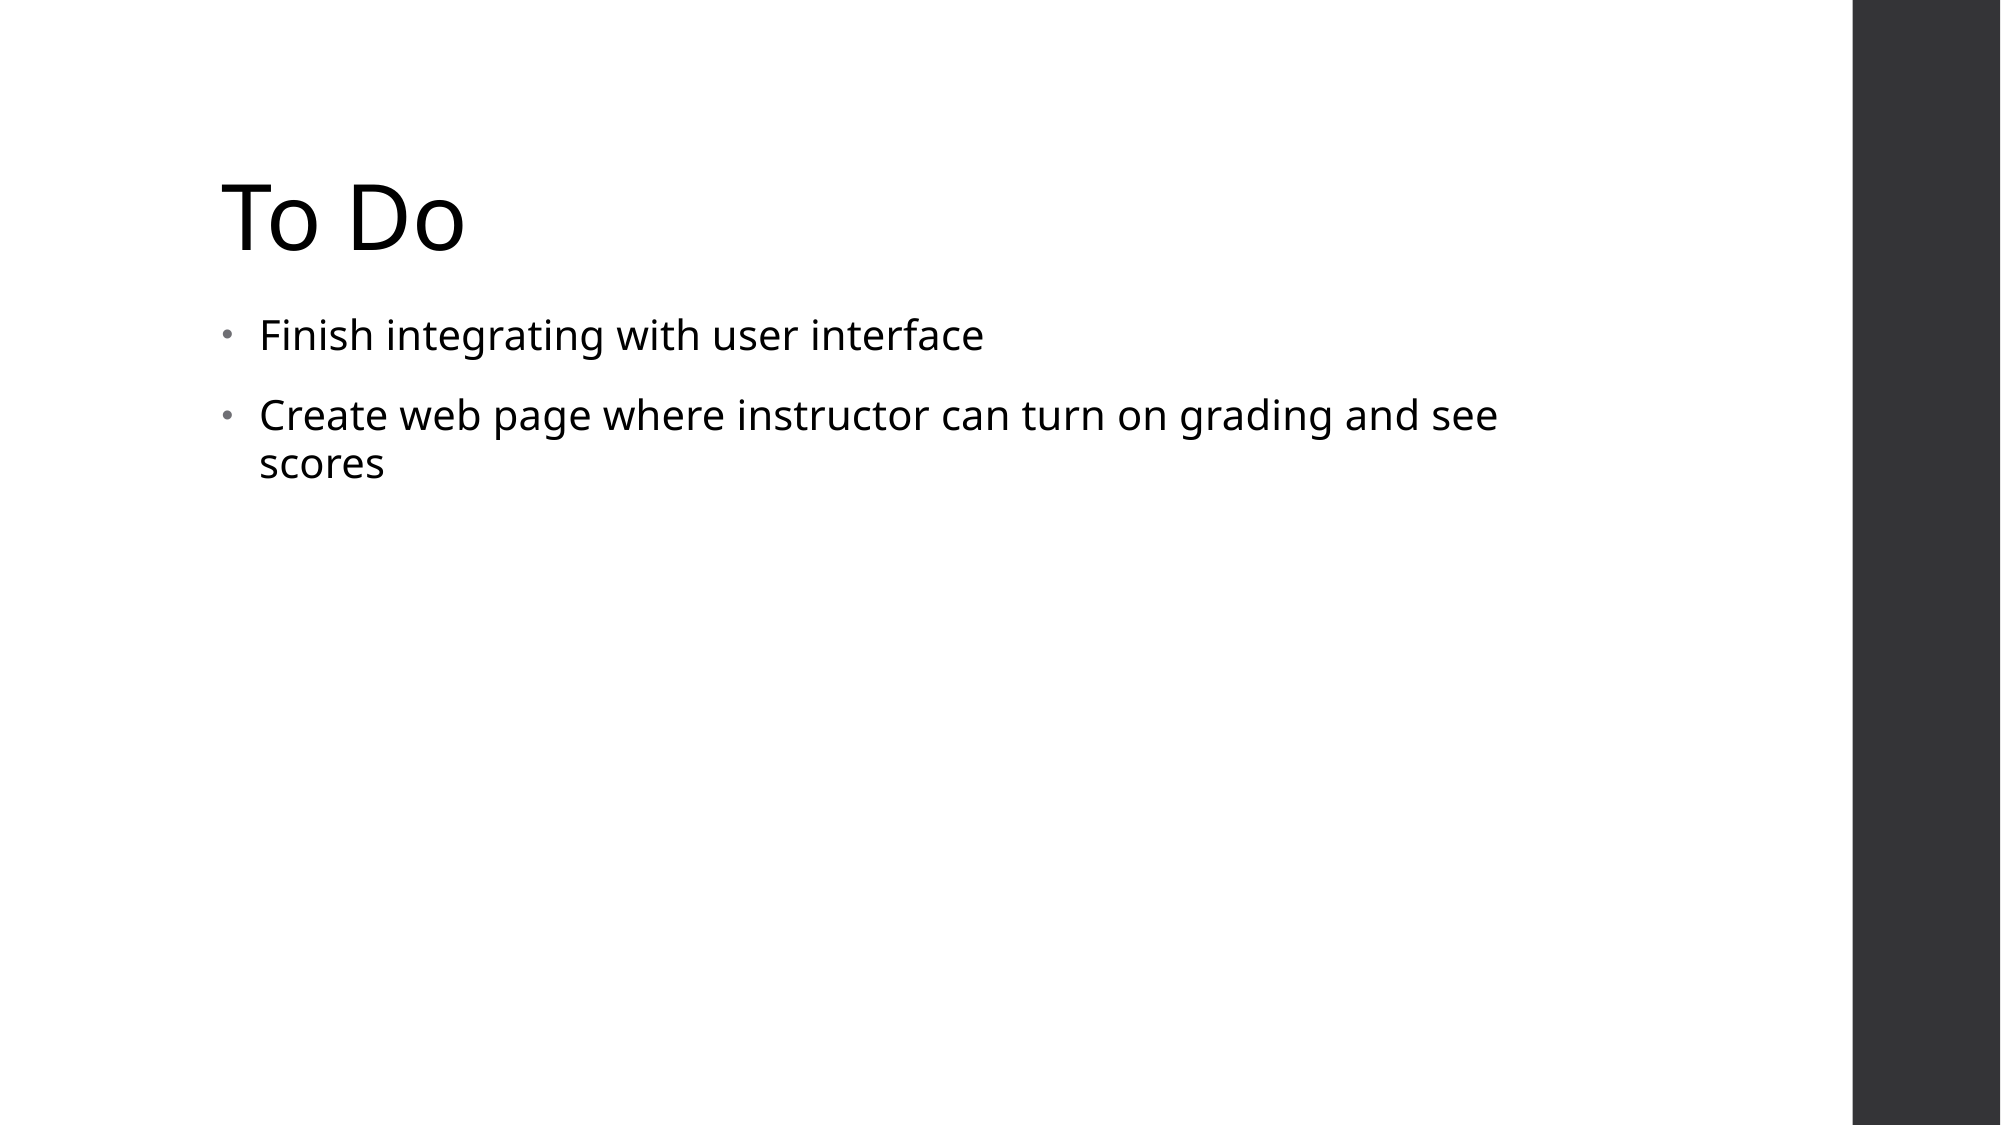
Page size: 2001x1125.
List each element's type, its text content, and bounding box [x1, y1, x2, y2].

title To Do [206, 60, 1797, 278]
list Finish integrating with user interface Create web page where instructor can turn on grading and see scores [206, 304, 1617, 1019]
